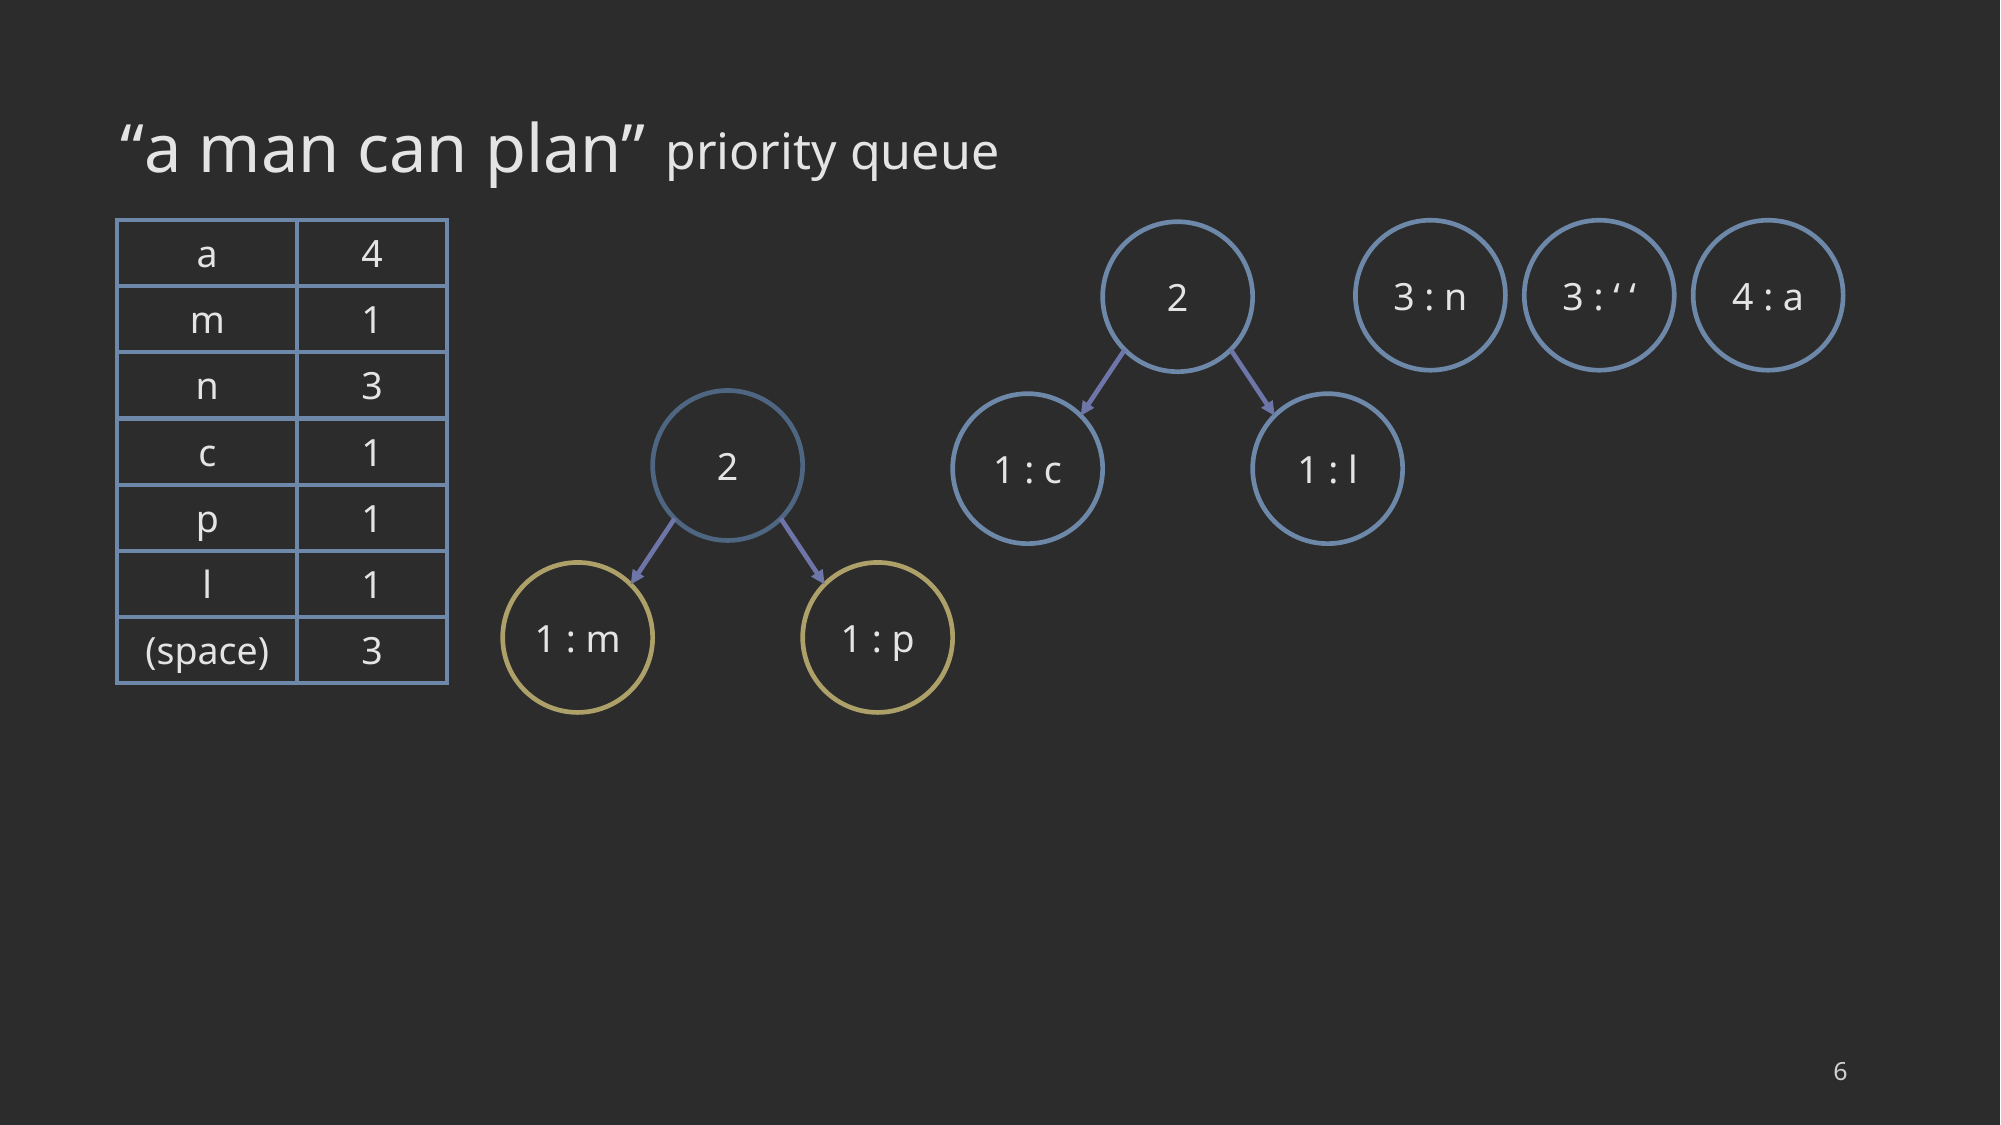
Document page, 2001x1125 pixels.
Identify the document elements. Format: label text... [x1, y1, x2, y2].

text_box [630, 517, 676, 585]
text_box priority queue [650, 112, 1015, 188]
table_header a [119, 222, 295, 284]
table_cell l [119, 553, 295, 615]
text_box “a man can plan” [105, 98, 661, 193]
text_box 1 : c [952, 393, 1103, 544]
text_box 1 : l [1252, 393, 1403, 544]
text_box 3 : n [1355, 220, 1506, 371]
table_cell 1 [299, 421, 445, 483]
text_box 2 [1102, 221, 1253, 372]
table_cell 3 [299, 619, 445, 681]
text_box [1080, 349, 1126, 417]
text_box 2 [652, 390, 803, 541]
text_box 3 : ‘ ‘ [1524, 220, 1675, 371]
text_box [1230, 349, 1276, 417]
table_cell p [119, 487, 295, 549]
text_box 1 : m [502, 562, 653, 713]
table_cell 1 [299, 288, 445, 350]
table_cell 1 [299, 553, 445, 615]
slide_number 6 [1412, 1042, 1863, 1103]
table_cell c [119, 421, 295, 483]
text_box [780, 517, 826, 585]
table_cell m [119, 288, 295, 350]
table_cell n [119, 354, 295, 416]
table_header 4 [299, 222, 445, 284]
text_box 4 : a [1693, 220, 1844, 371]
table_cell (space) [119, 619, 295, 681]
table_cell 3 [299, 354, 445, 416]
text_box 1 : p [802, 562, 953, 713]
table_cell 1 [299, 487, 445, 549]
